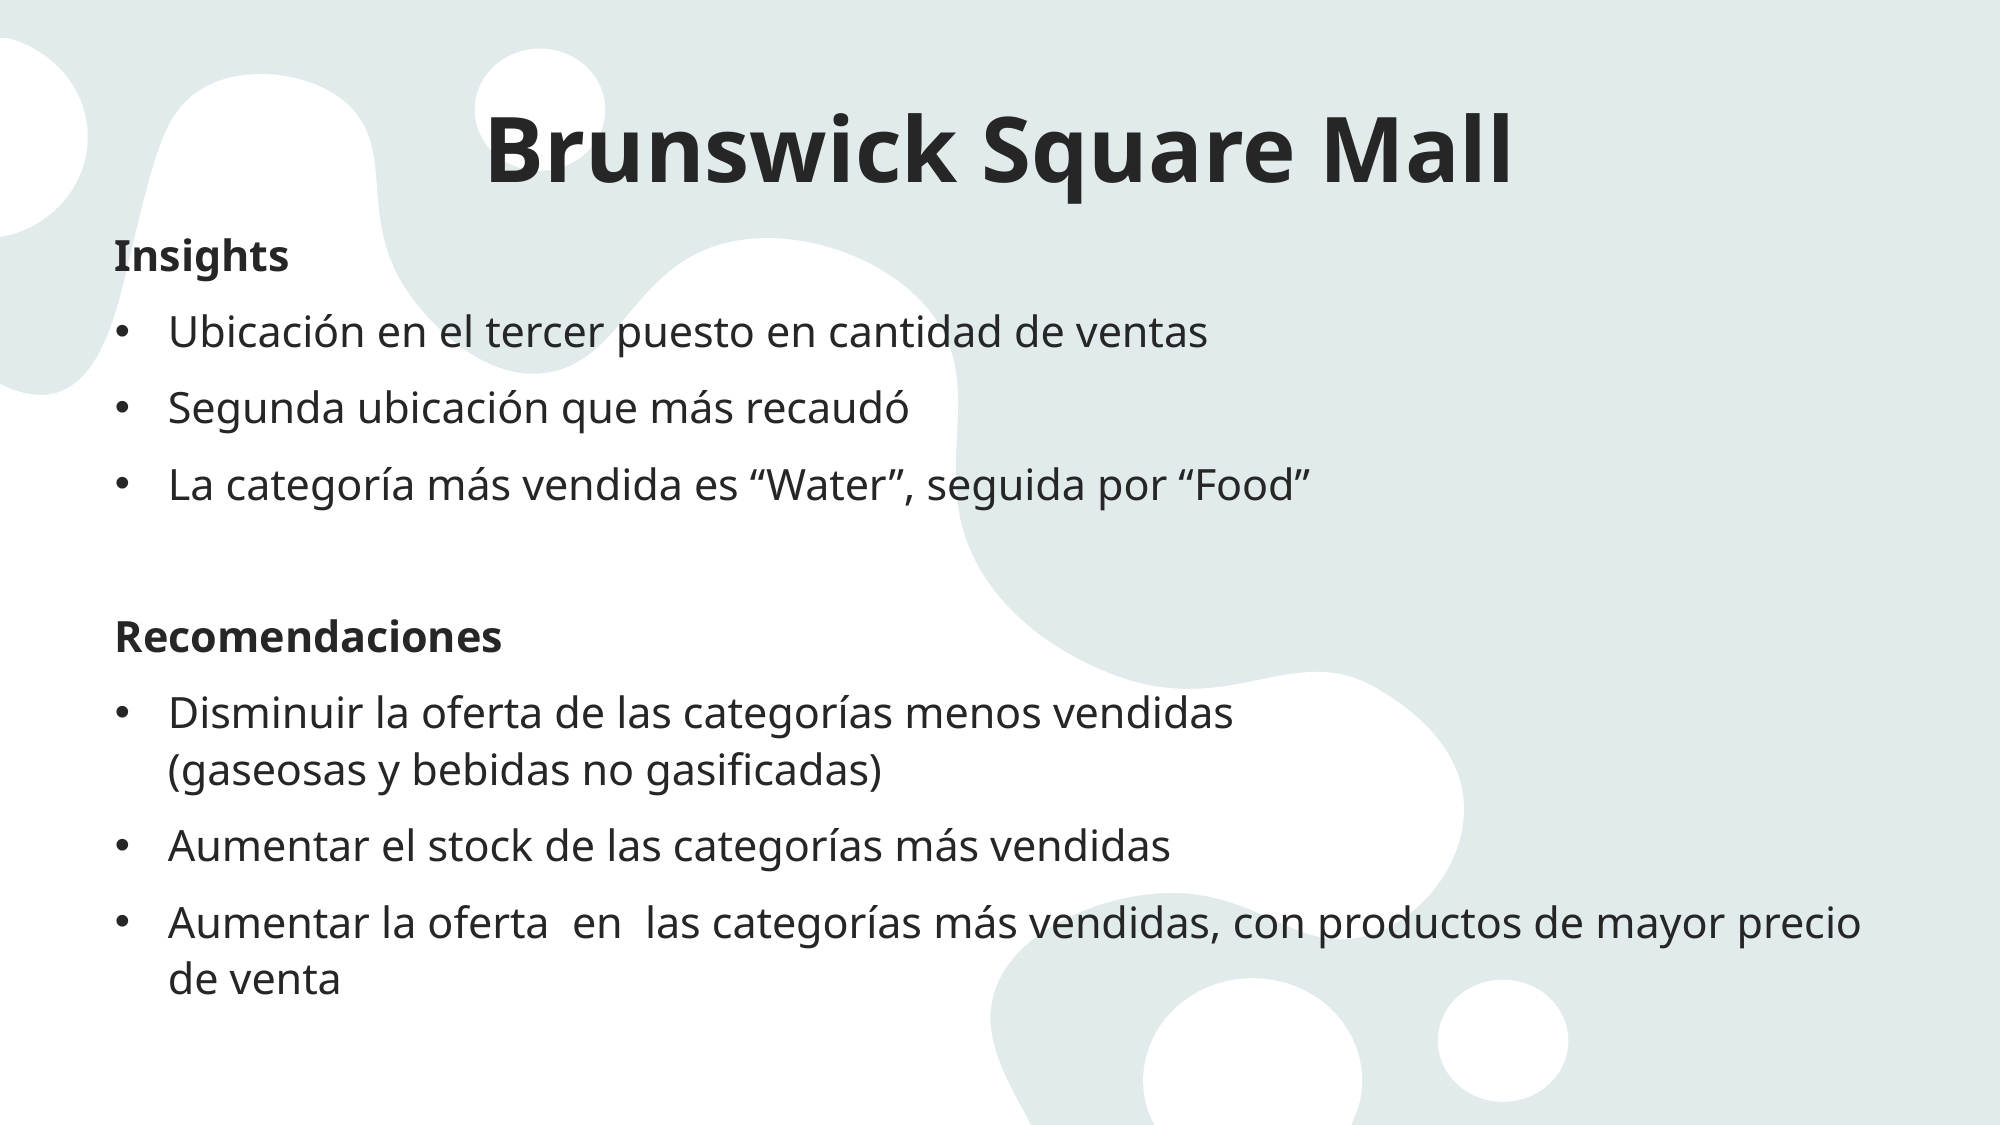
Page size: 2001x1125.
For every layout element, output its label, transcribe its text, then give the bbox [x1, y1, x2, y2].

list Insights Ubicación en el tercer puesto en cantidad de ventas Segunda ubicación que más recaudó La categoría más vendida es “Water”, seguida por “Food” Recomendaciones Disminuir la oferta de las categorías menos vendidas (gaseosas y bebidas no gasificadas) Aumentar el stock de las categorías más vendidas Aumentar la oferta en las categorías más vendidas, con productos de mayor precio de venta [99, 215, 1900, 1014]
title Brunswick Square Mall [99, 84, 1900, 209]
